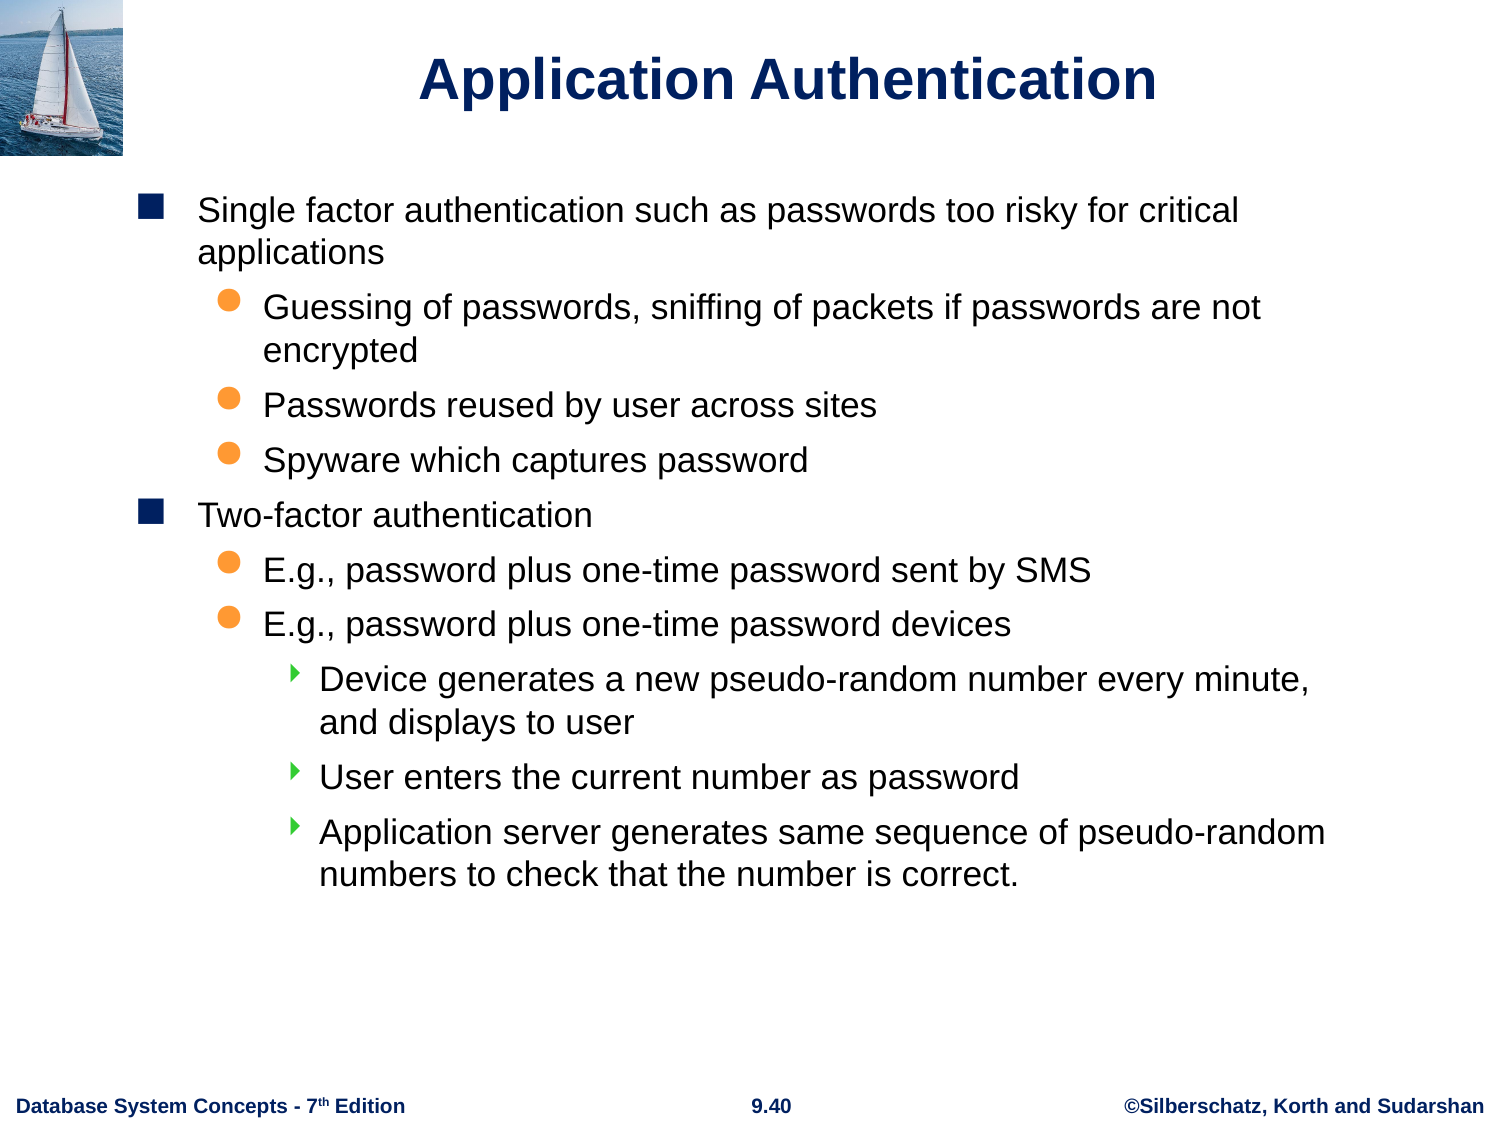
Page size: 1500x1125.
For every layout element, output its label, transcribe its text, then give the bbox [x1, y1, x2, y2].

title Application Authentication [125, 18, 1452, 120]
picture [0, 0, 123, 156]
list Single factor authentication such as passwords too risky for critical applications Guessing of passwords, sniffing of packets if passwords are not encrypted Passwords reused by user across sites Spyware which captures password Two-factor authentication E.g., password plus one-time password sent by SMS E.g., password plus one-time password devices Device generates a new pseudo-random number every minute, and displays to user User enters the current number as password Application server generates same sequence of pseudo-random numbers to check that the number is correct. [126, 179, 1381, 984]
